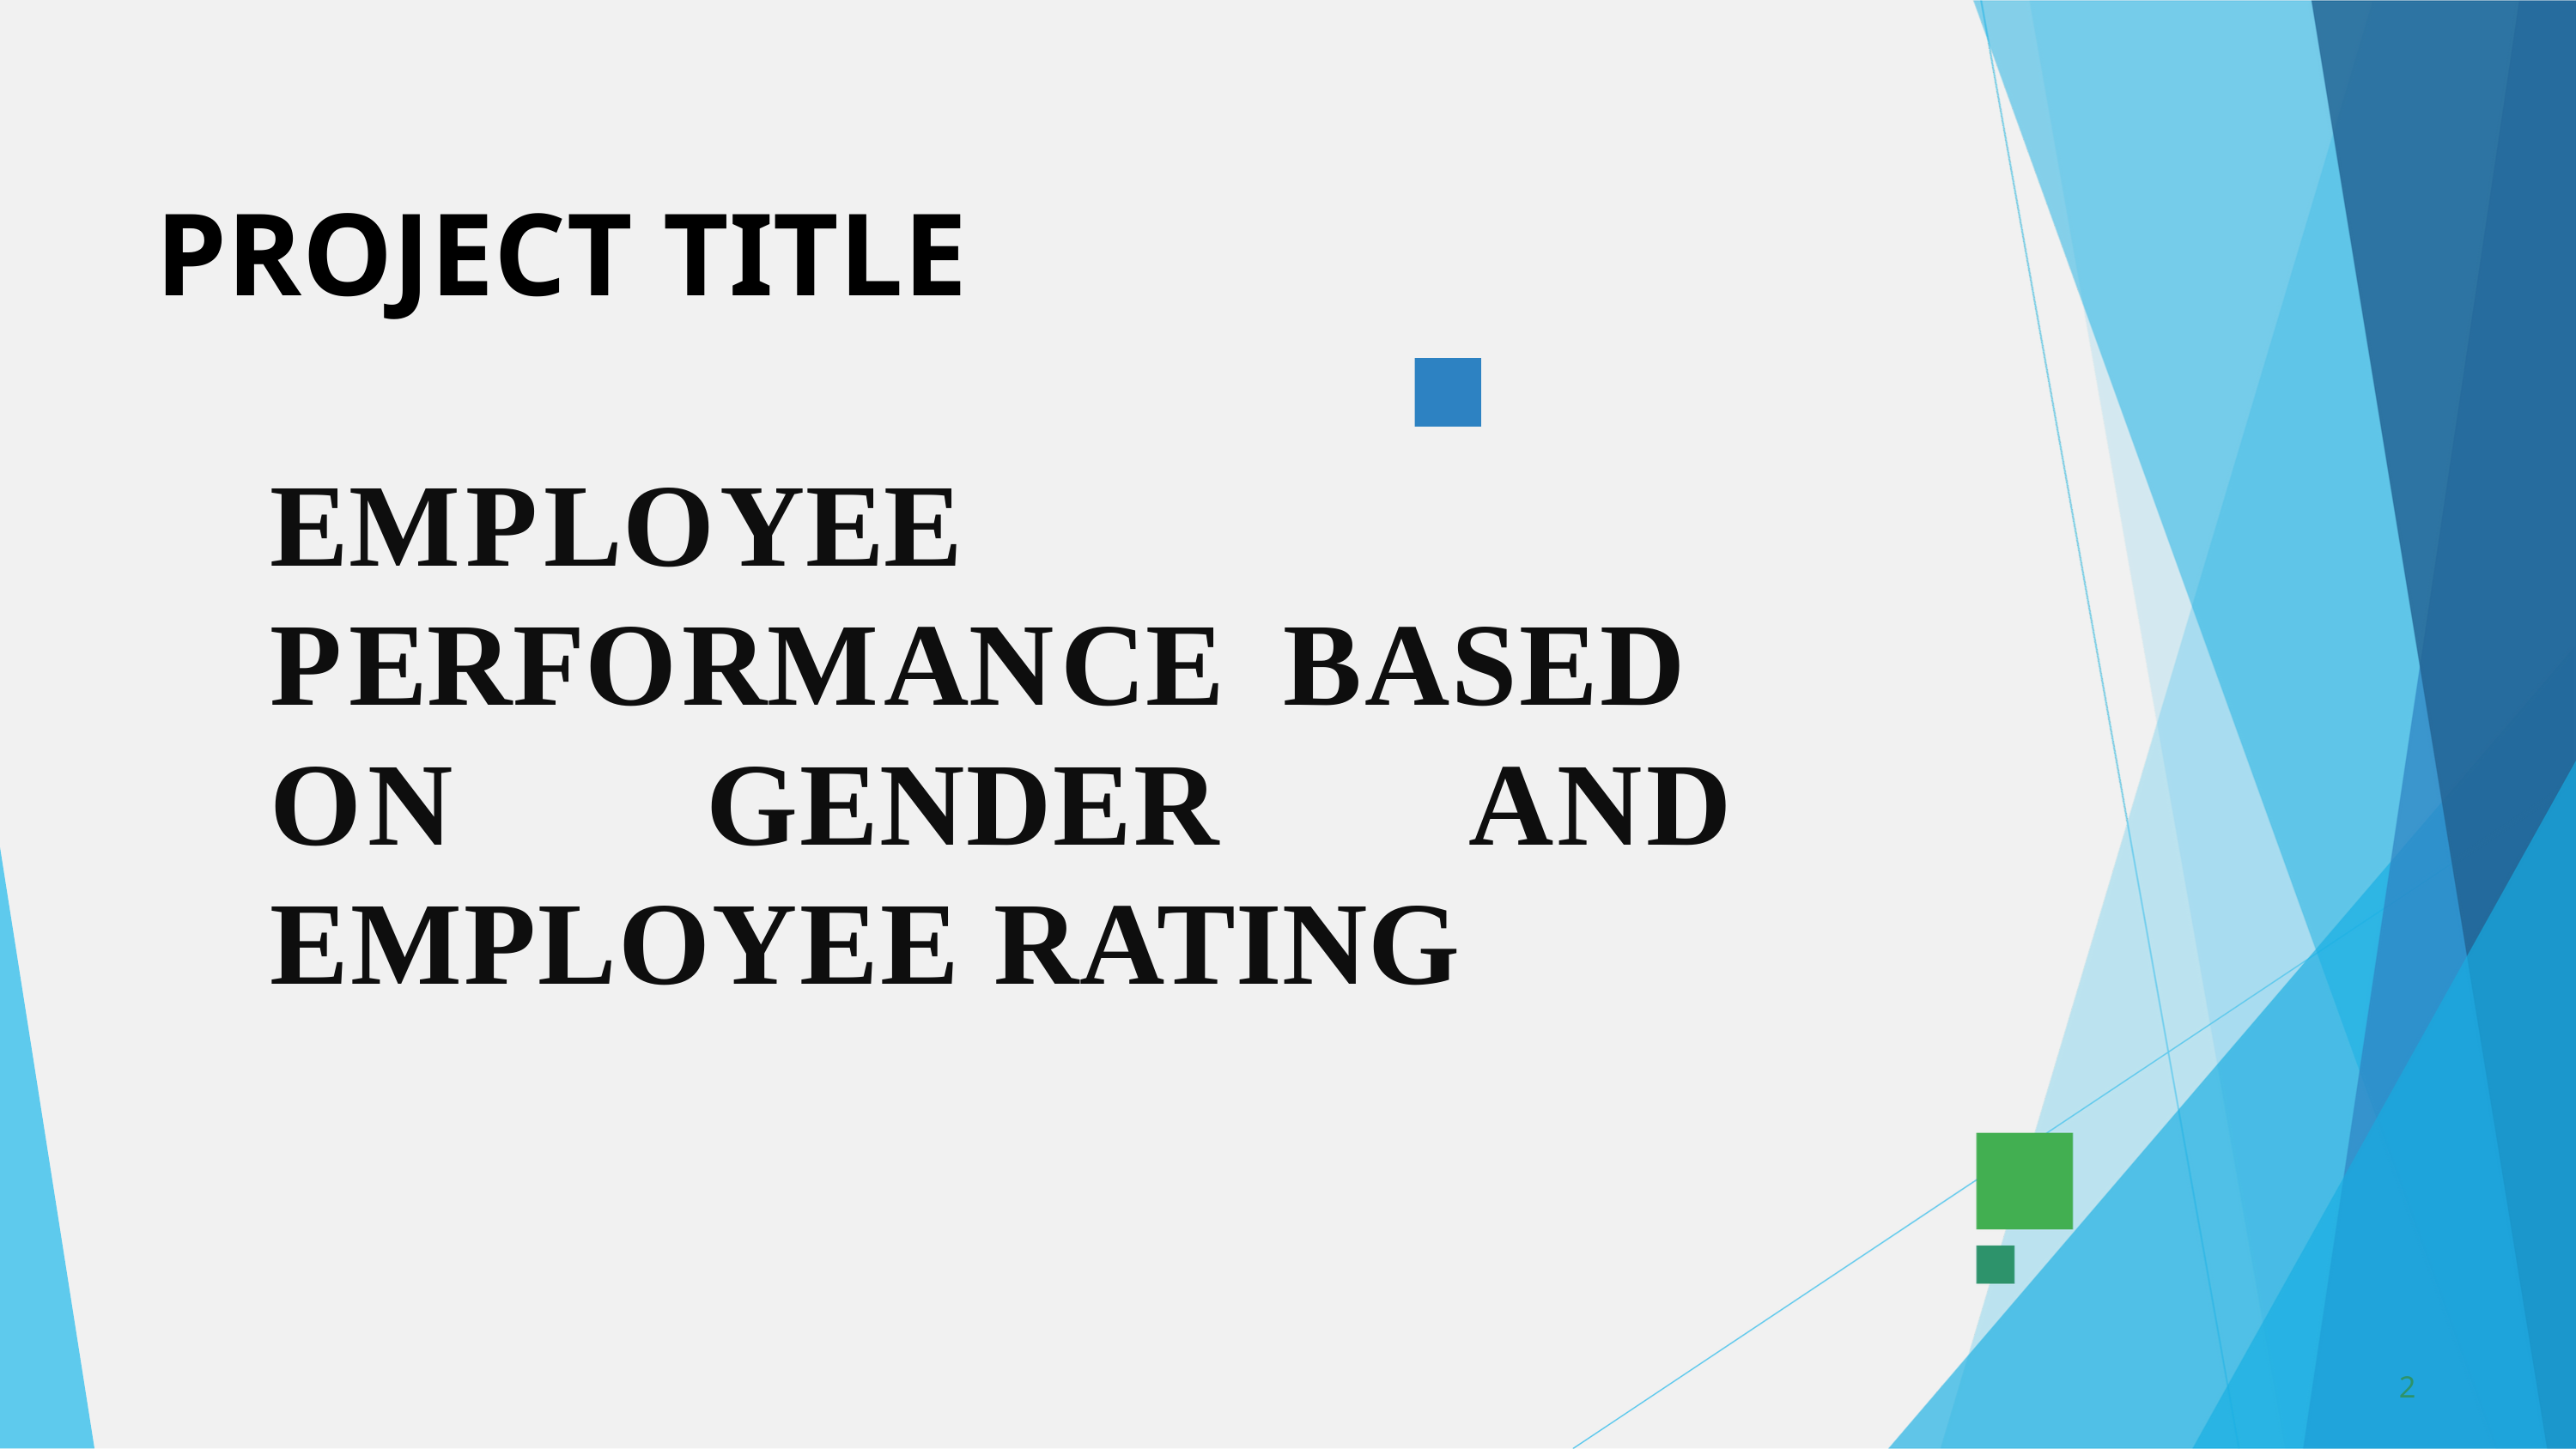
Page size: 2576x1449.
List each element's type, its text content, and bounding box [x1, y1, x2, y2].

text_box PROJECT TITLE [154, 179, 975, 318]
text_box EMPLOYEE PERFORMANCE BASED ON GENDER AND EMPLOYEE RATING [268, 444, 1947, 1009]
picture [1564, 0, 2576, 1449]
slide_number 2 [2393, 1368, 2420, 1449]
